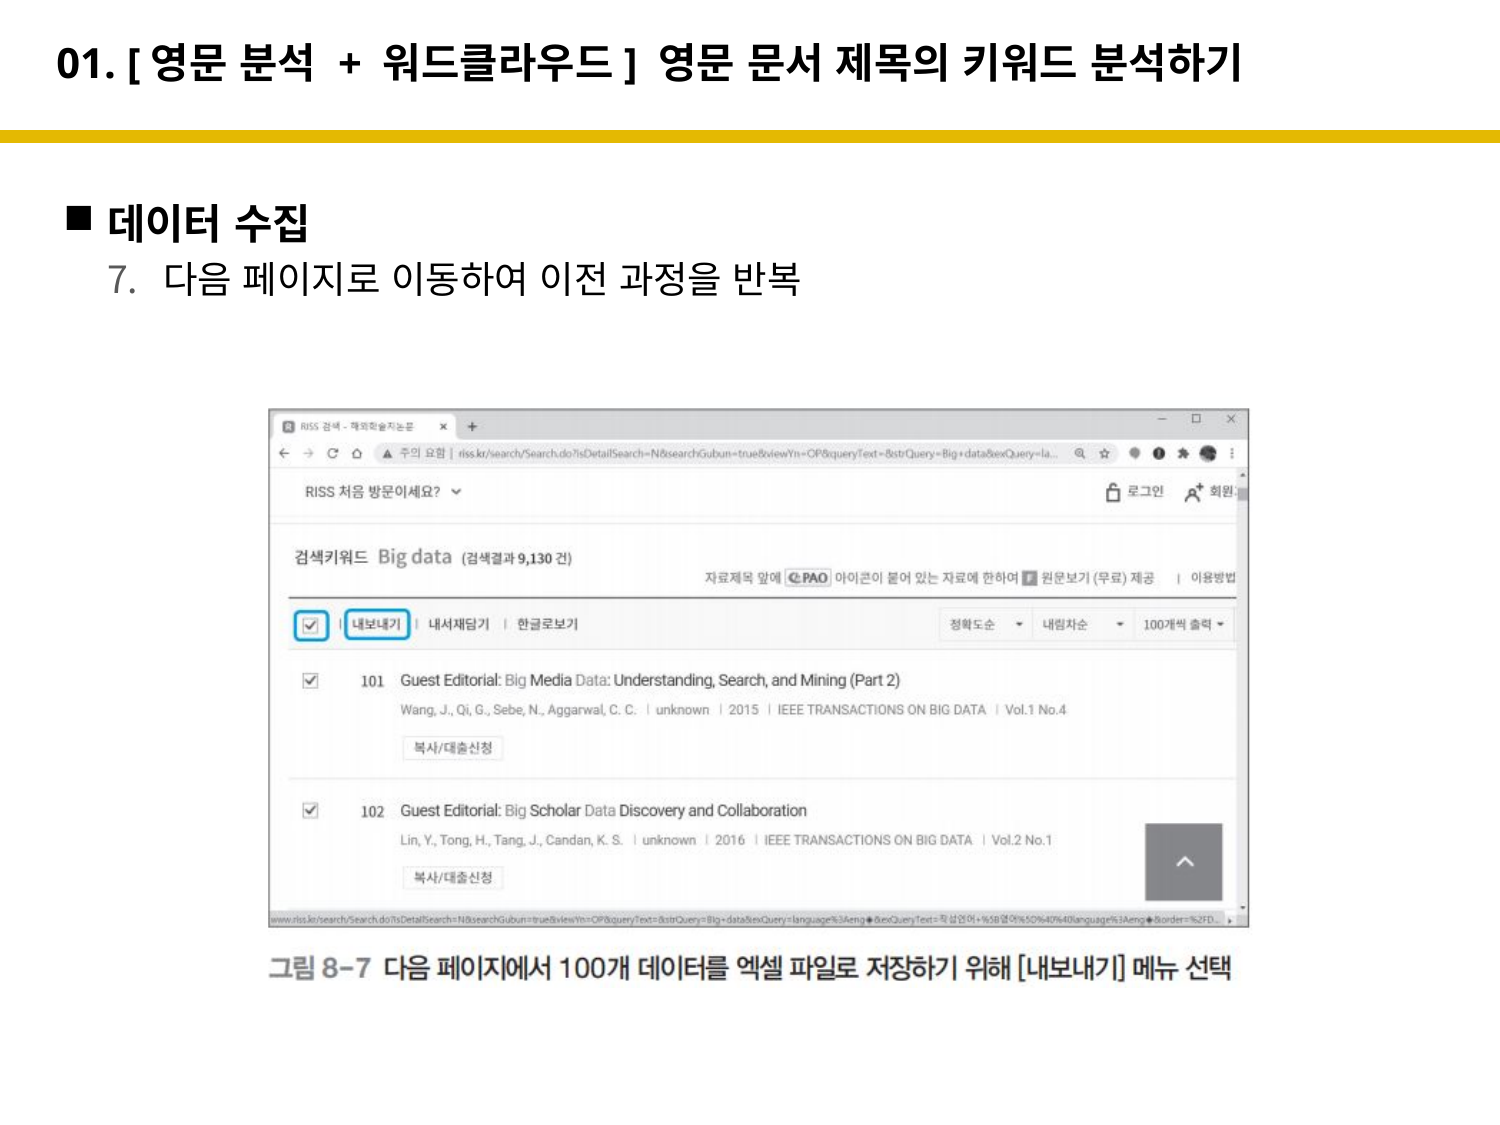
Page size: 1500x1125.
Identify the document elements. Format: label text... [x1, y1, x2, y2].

picture [256, 396, 1258, 988]
title 01. [영문 분석 + 워드클라우드] 영문 문서 제목의 키워드 분석하기 [41, 17, 1341, 107]
list 데이터 수집 다음 페이지로 이동하여 이전 과정을 반복 [48, 165, 1467, 1064]
